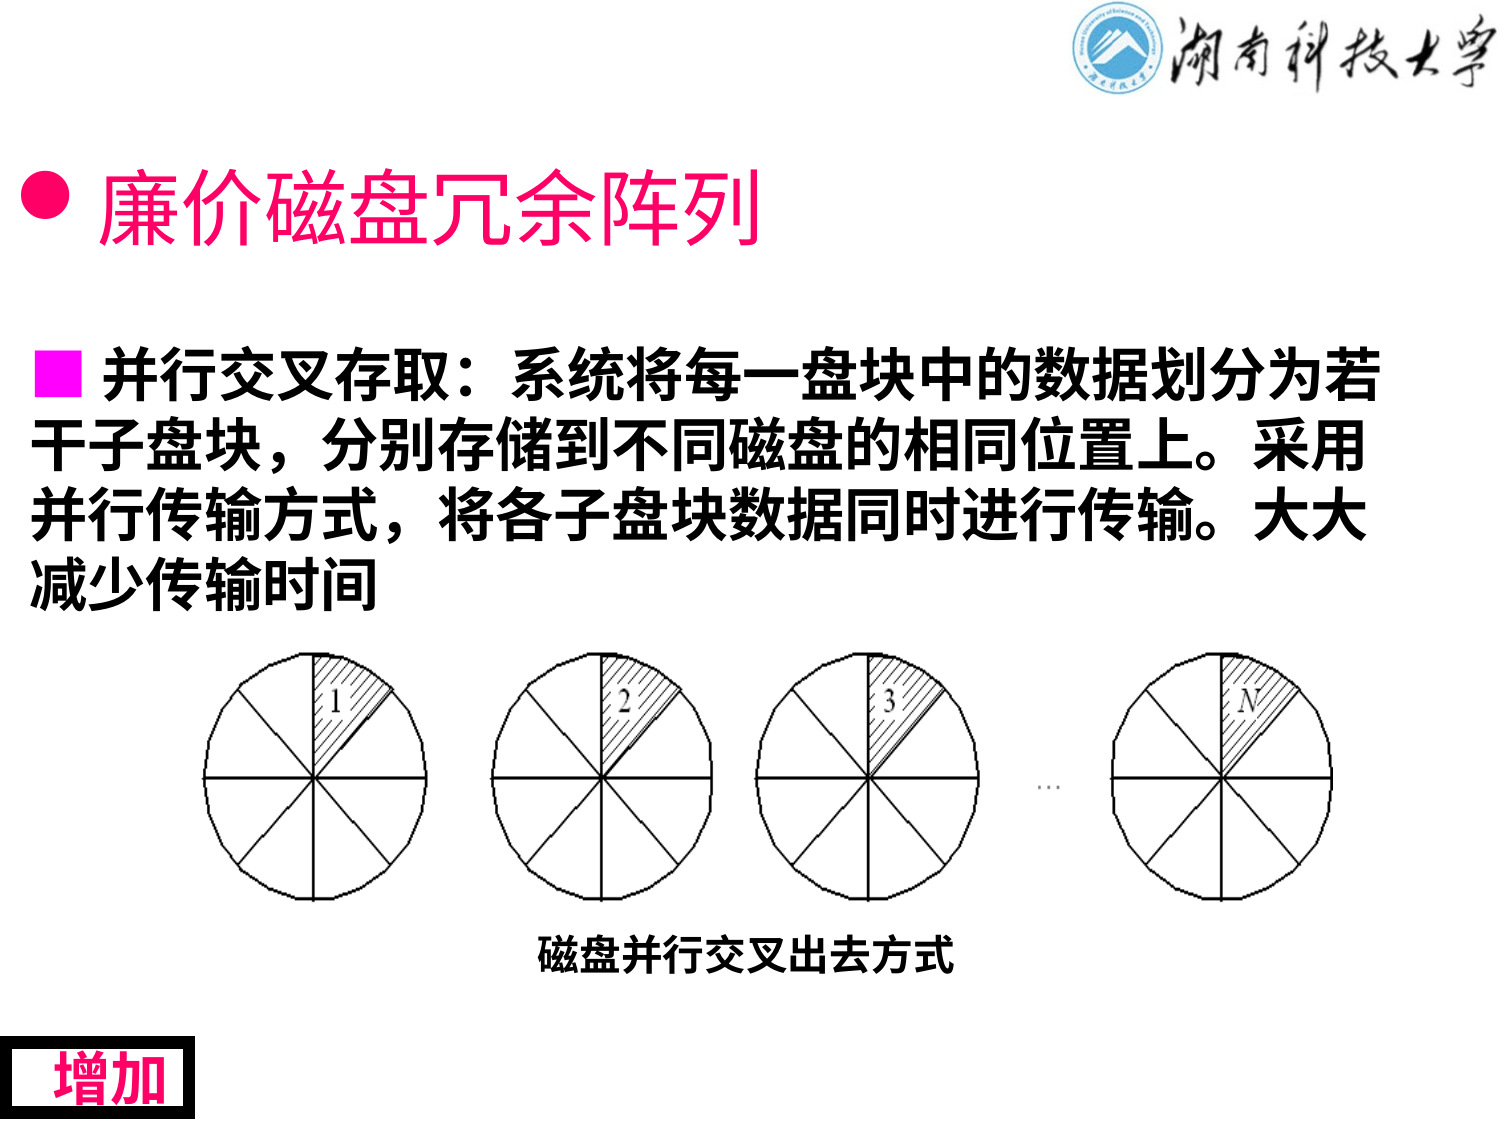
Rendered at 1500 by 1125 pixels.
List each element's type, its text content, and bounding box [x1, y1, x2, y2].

text_box ■并行交叉存取：系统将每一盘块中的数据划分为若干子盘块，分别存储到不同磁盘的相同位置上。采用并行传输方式，将各子盘块数据同时进行传输。大大减少传输时间 [29, 337, 1388, 618]
picture [194, 645, 1333, 910]
text_box 增加 [5, 1042, 190, 1113]
title 廉价磁盘冗余阵列 [0, 160, 1500, 252]
picture [1069, 0, 1500, 97]
text_box 磁盘并行交叉出去方式 [537, 928, 1117, 979]
